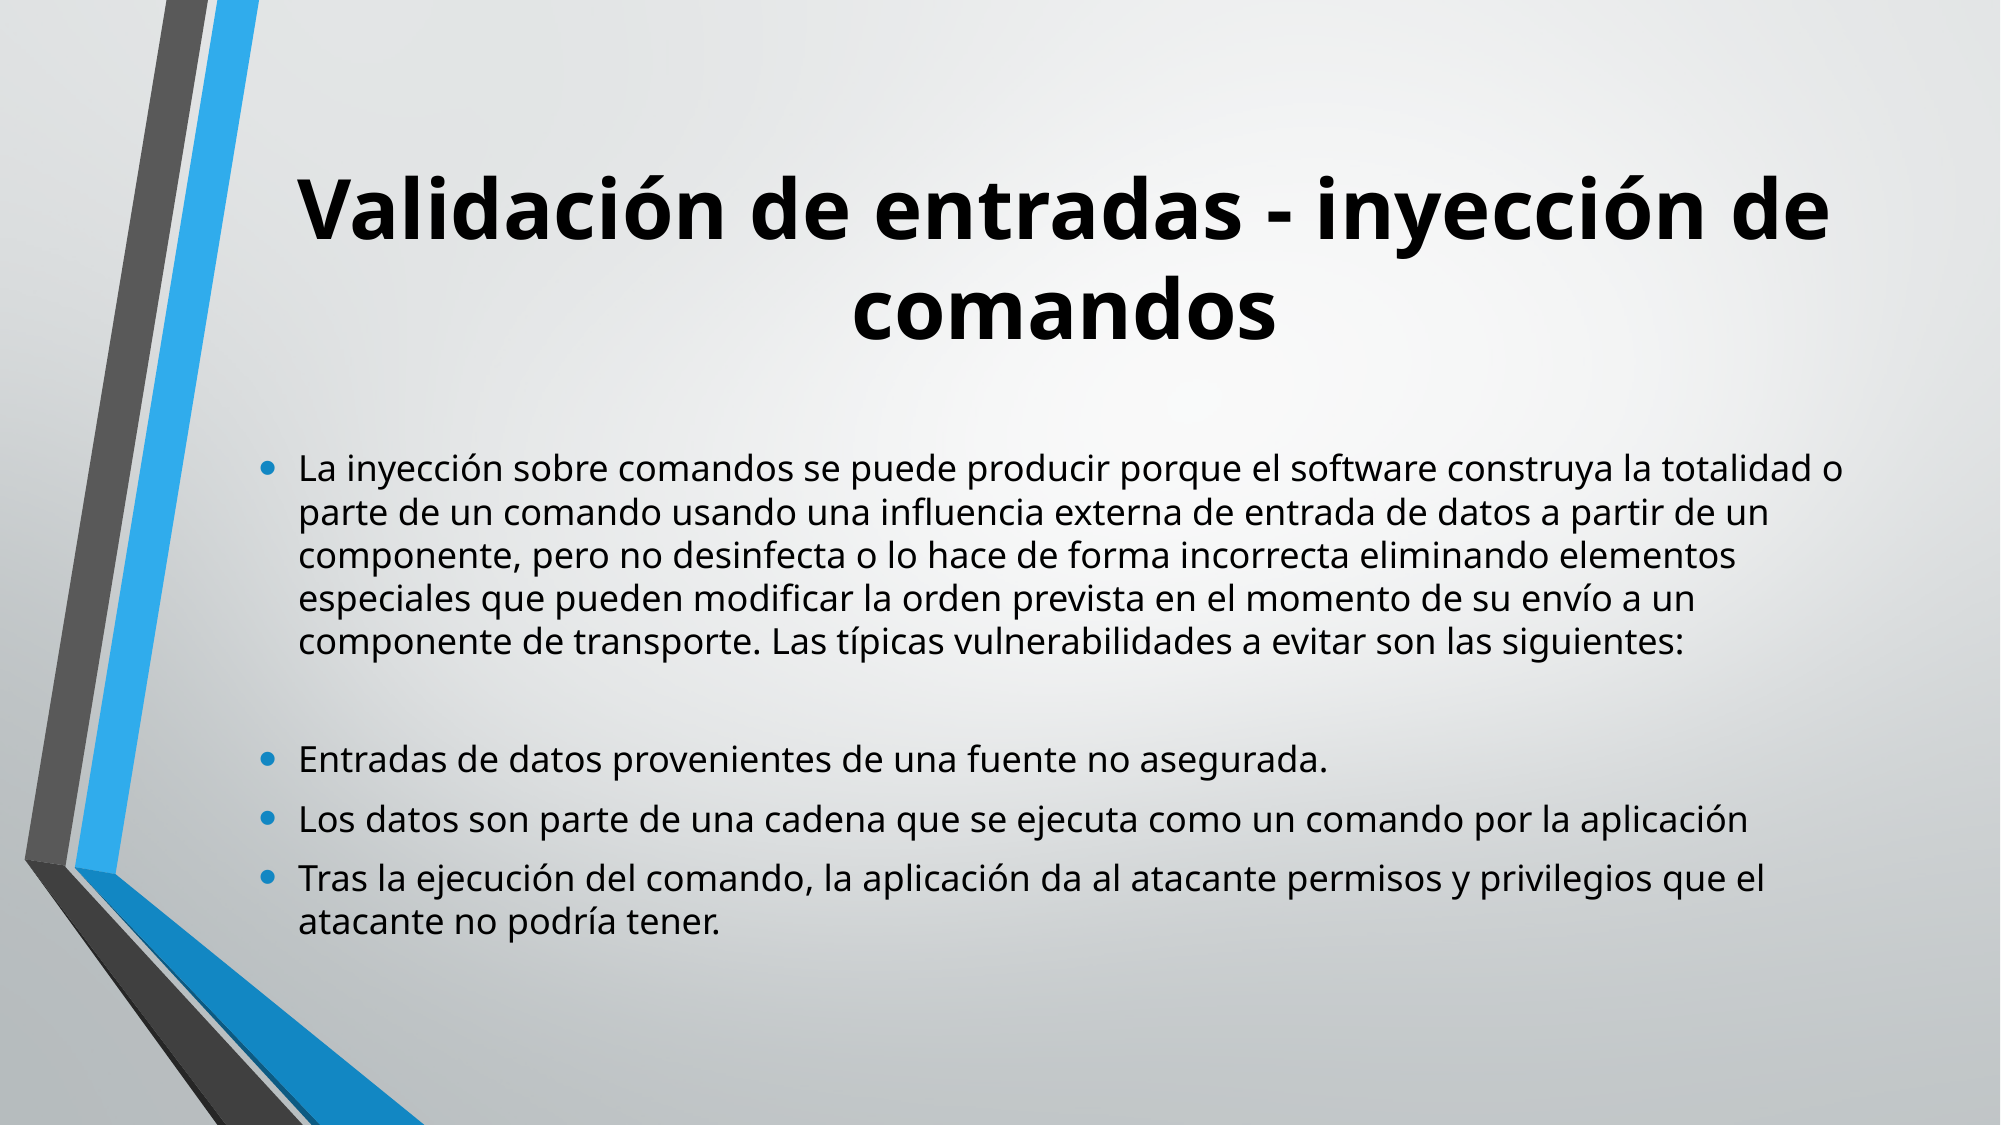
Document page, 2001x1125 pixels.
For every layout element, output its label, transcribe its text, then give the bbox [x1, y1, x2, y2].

title Validación de entradas - inyección de comandos [243, 112, 1887, 400]
list La inyección sobre comandos se puede producir porque el software construya la totalidad o parte de un comando usando una influencia externa de entrada de datos a partir de un componente, pero no desinfecta o lo hace de forma incorrecta eliminando elementos especiales que pueden modificar la orden prevista en el momento de su envío a un componente de transporte. Las típicas vulnerabilidades a evitar son las siguientes: Entradas de datos provenientes de una fuente no asegurada. Los datos son parte de una cadena que se ejecuta como un comando por la aplicación Tras la ejecución del comando, la aplicación da al atacante permisos y privilegios que el atacante no podría tener. [243, 437, 1887, 950]
